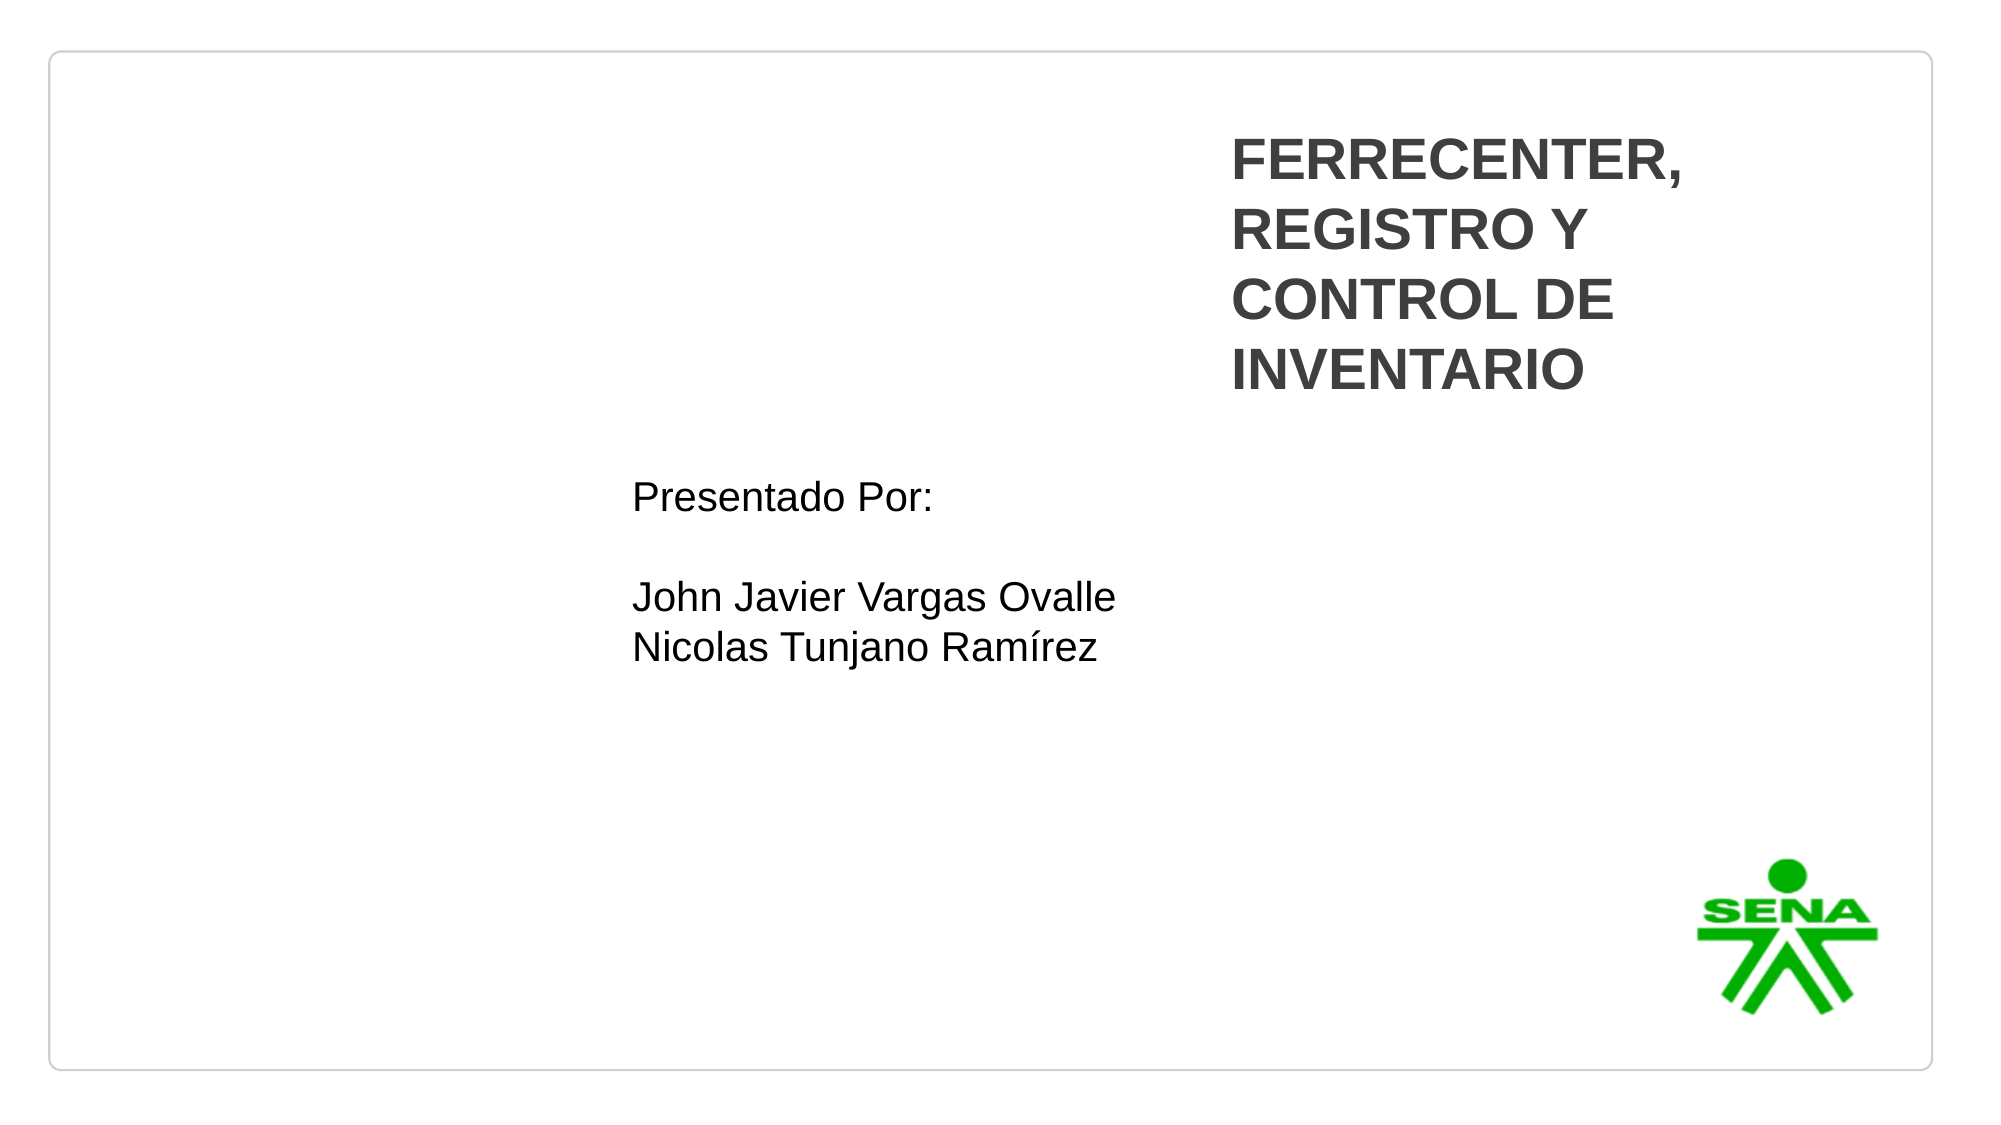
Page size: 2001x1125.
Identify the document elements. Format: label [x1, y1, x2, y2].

text_box [48, 51, 1933, 1071]
